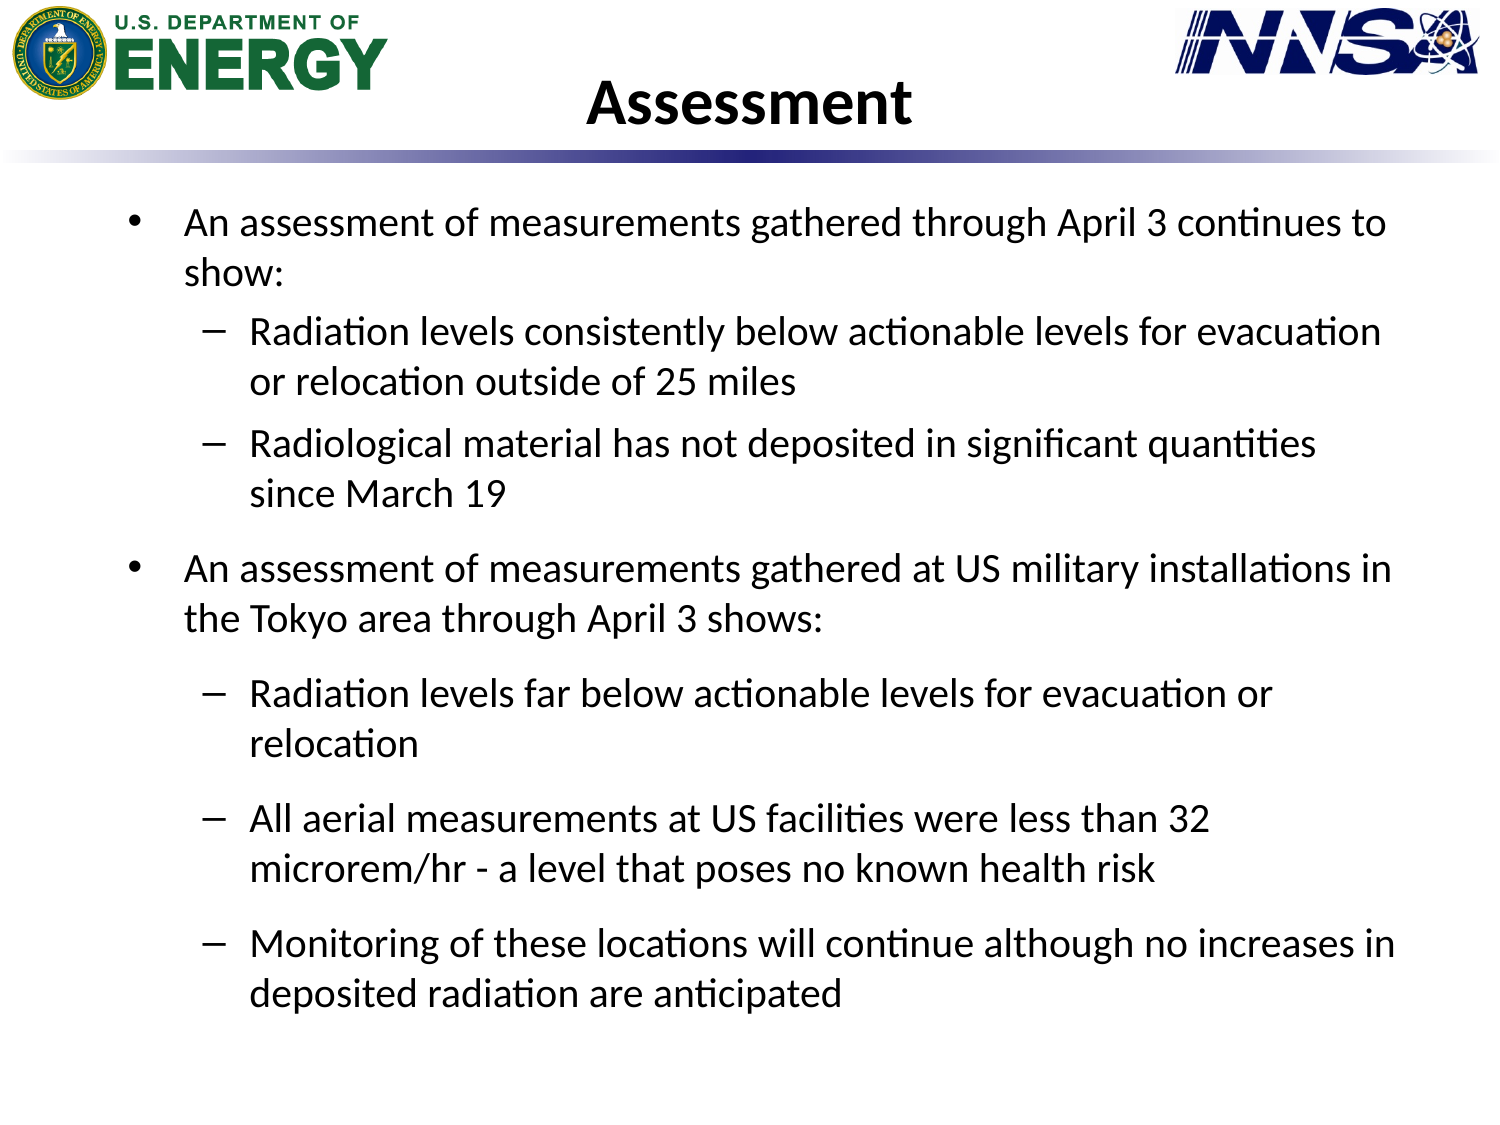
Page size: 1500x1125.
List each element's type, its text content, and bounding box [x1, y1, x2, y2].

picture [12, 5, 388, 100]
list An assessment of measurements gathered through April 3 continues to show: Radiation levels consistently below actionable levels for evacuation or relocation outside of 25 miles Radiological material has not deposited in significant quantities since March 19 An assessment of measurements gathered at US military installations in the Tokyo area through April 3 shows: Radiation levels far below actionable levels for evacuation or relocation All aerial measurements at US facilities were less than 32 microrem/hr - a level that poses no known health risk Monitoring of these locations will continue although no increases in deposited radiation are anticipated [112, 187, 1426, 1063]
title Assessment [74, 44, 1426, 151]
picture [1175, 8, 1480, 75]
